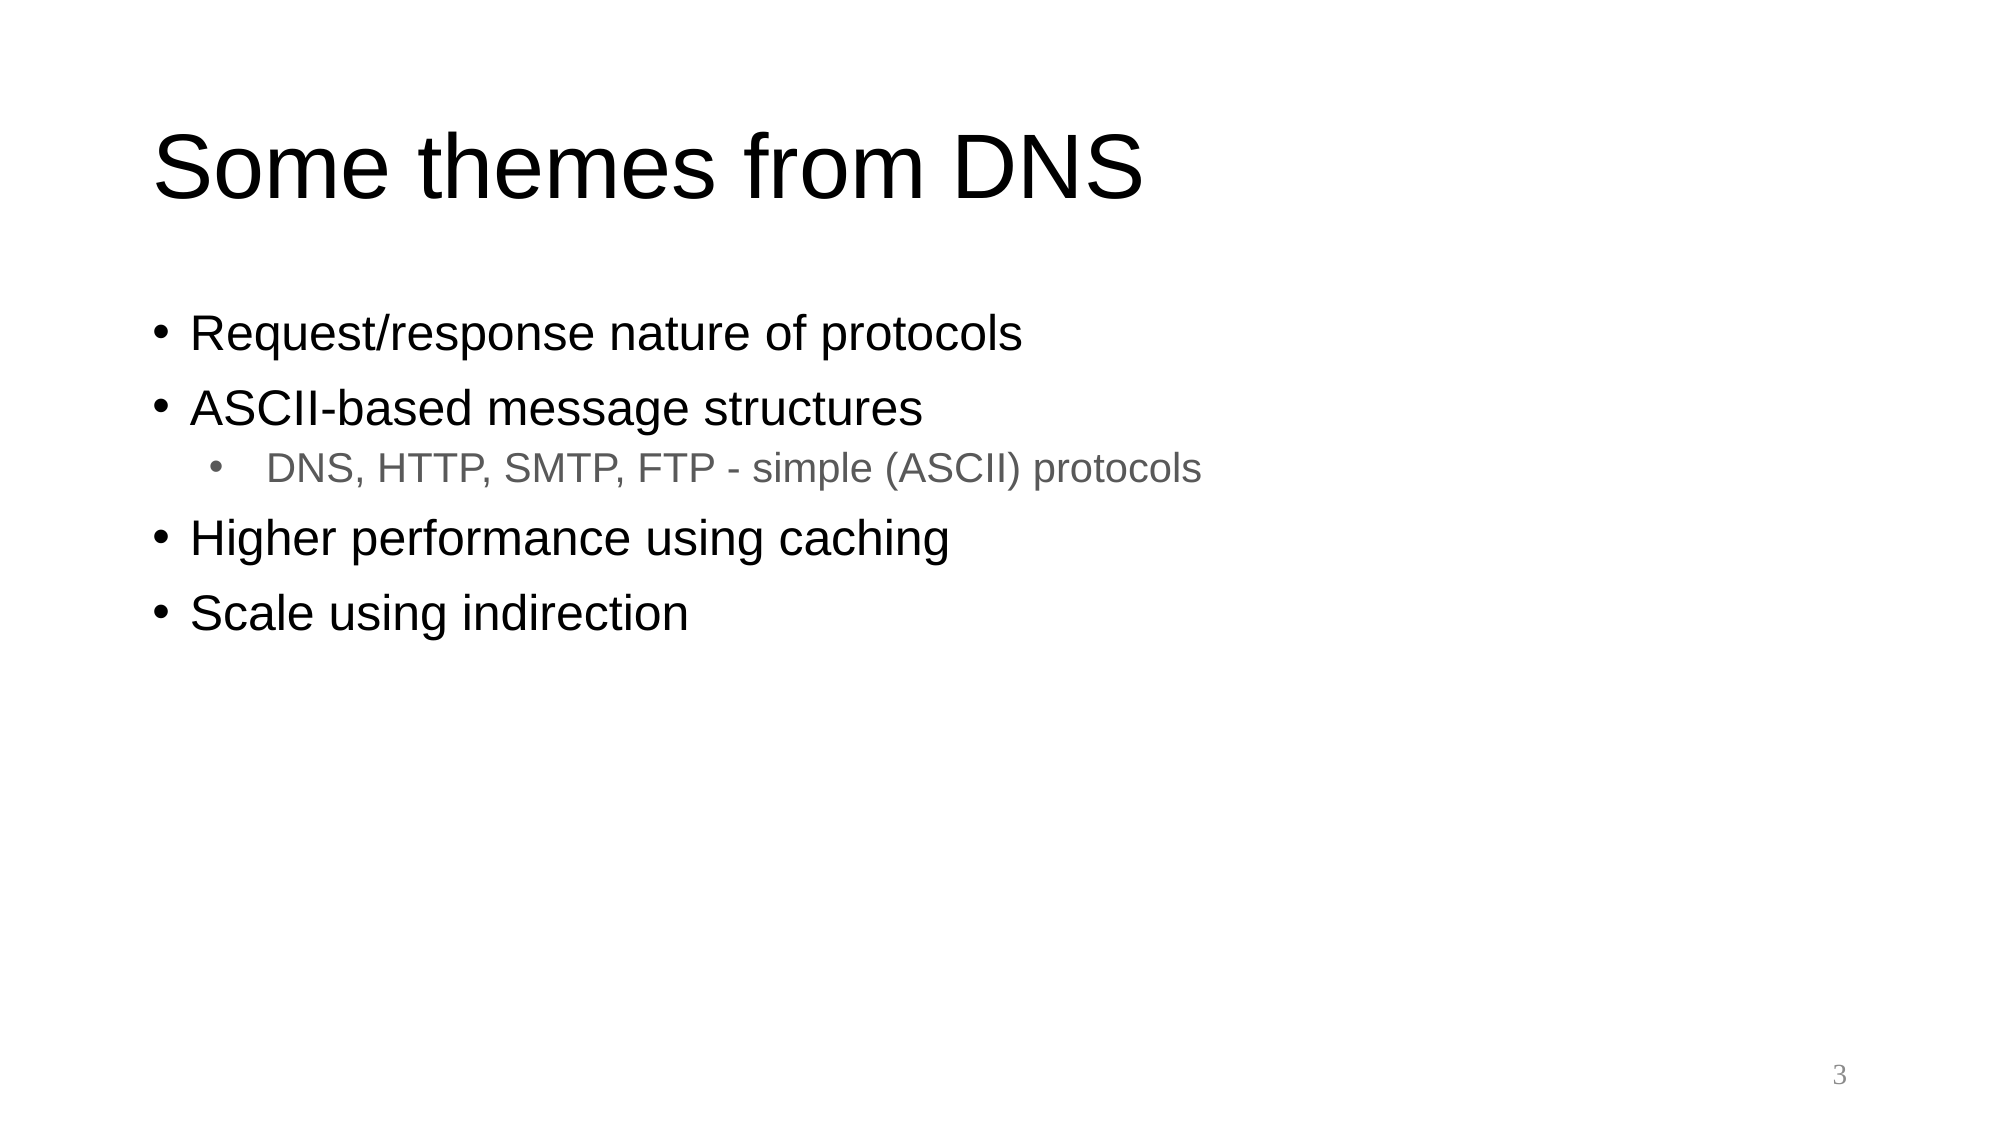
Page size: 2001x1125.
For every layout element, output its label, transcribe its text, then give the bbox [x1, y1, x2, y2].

slide_number 3 [1412, 1042, 1863, 1103]
list Request/response nature of protocols ASCII-based message structures DNS, HTTP, SMTP, FTP - simple (ASCII) protocols Higher performance using caching Scale using indirection [137, 299, 1863, 1014]
title Some themes from DNS [137, 59, 1863, 278]
